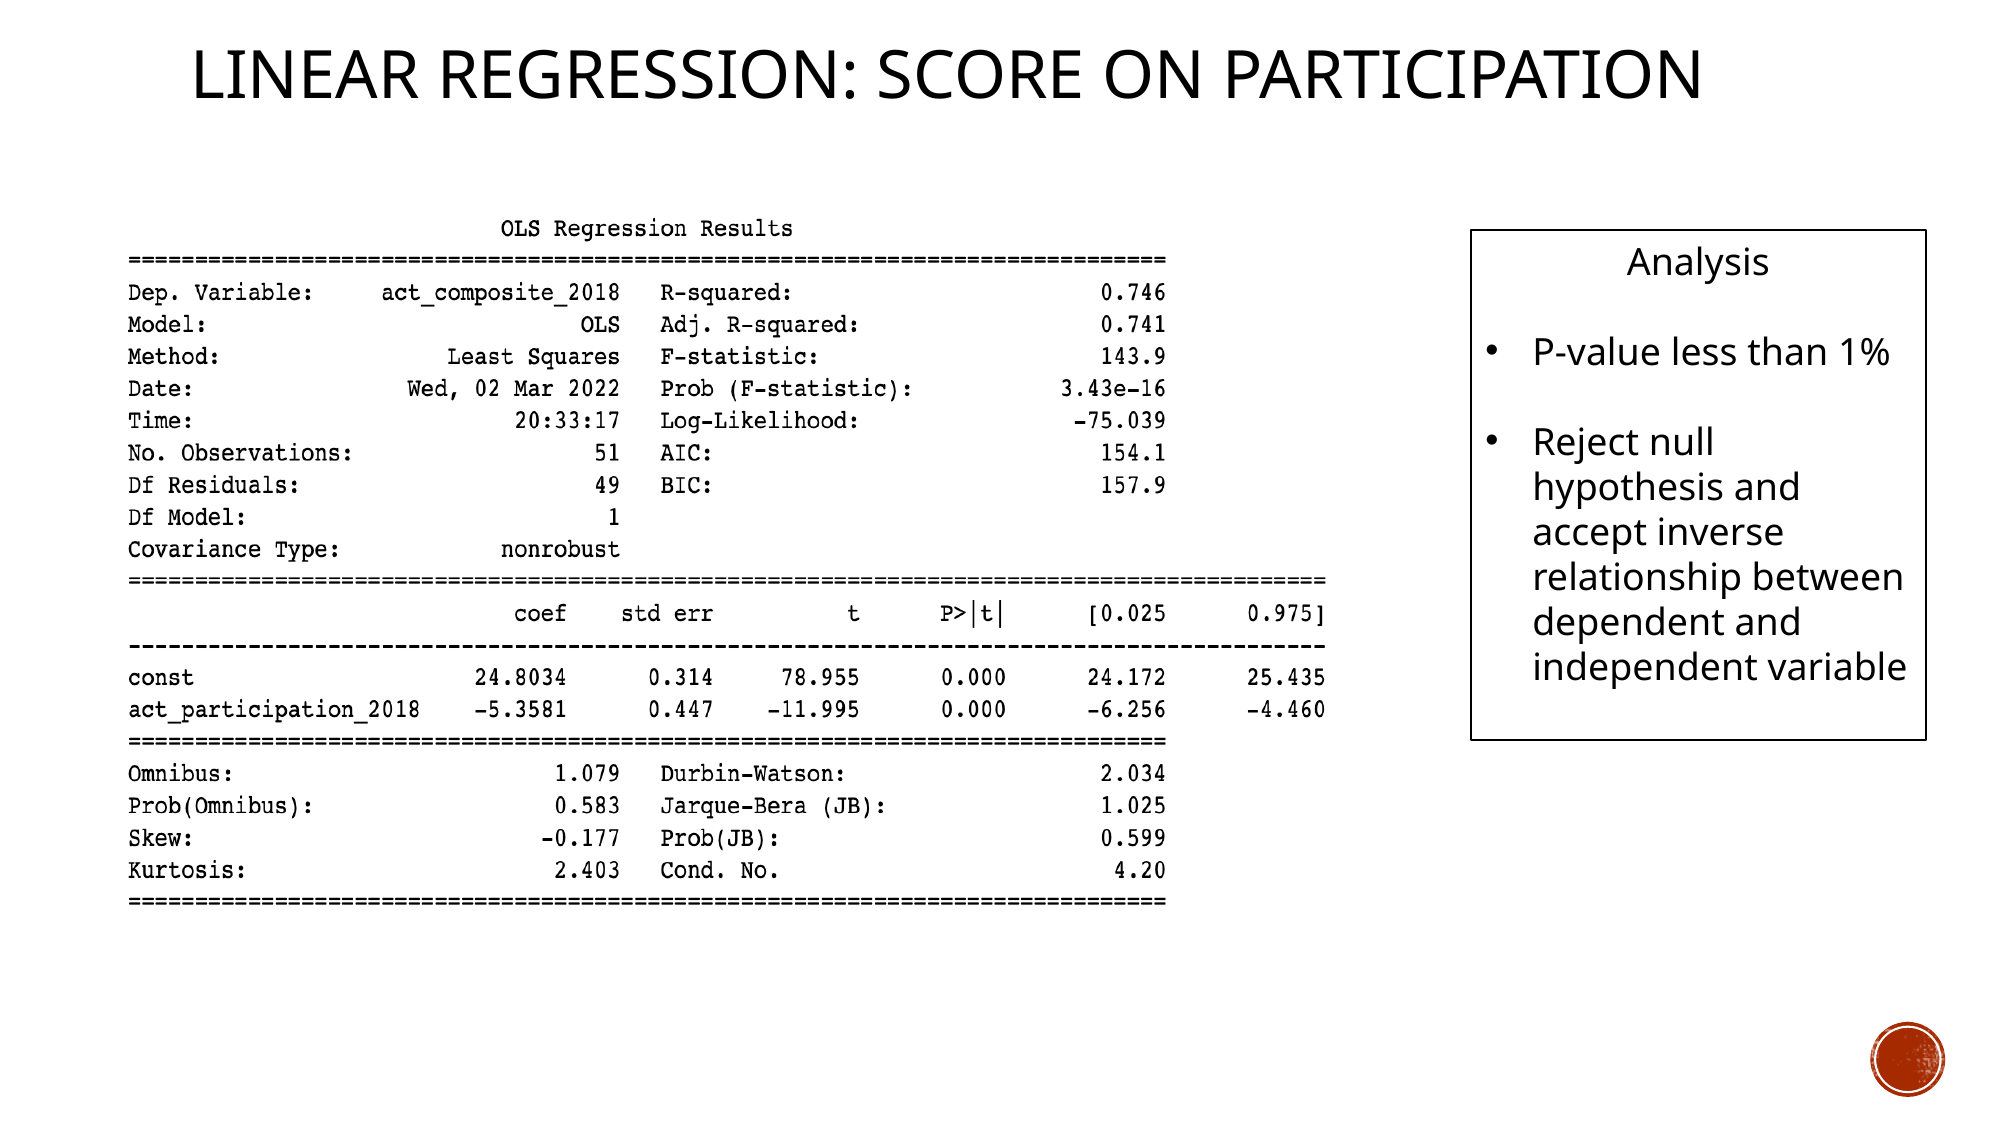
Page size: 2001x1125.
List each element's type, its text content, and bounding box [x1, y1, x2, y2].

text_box Analysis P-value less than 1% Reject null hypothesis and accept inverse relationship between dependent and independent variable [1470, 229, 1927, 741]
picture [70, 209, 1395, 930]
title LINEAR REGRESSION: SCORE ON PARTICIPATION [175, 0, 1826, 210]
